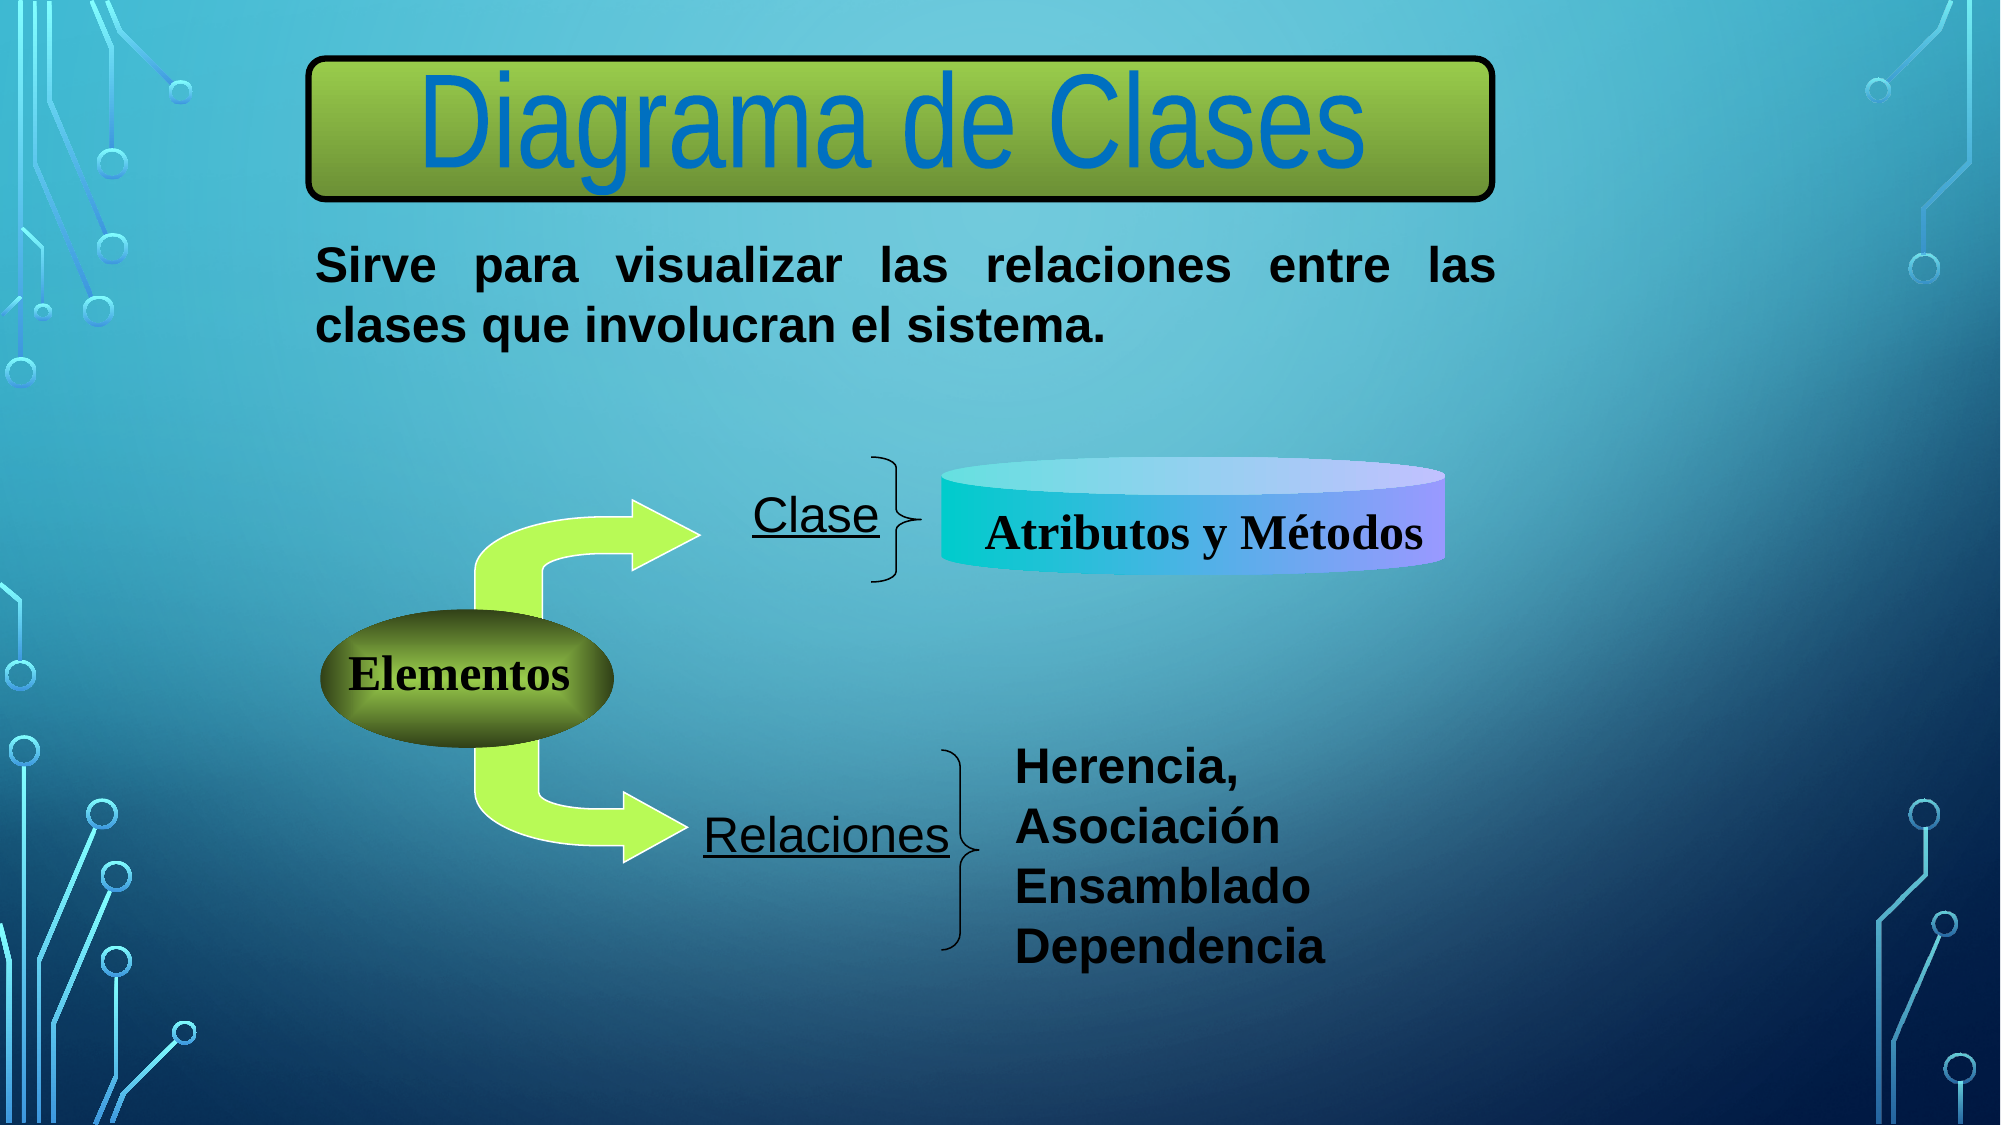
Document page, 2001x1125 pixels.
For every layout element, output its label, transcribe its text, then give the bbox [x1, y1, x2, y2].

text_box [334, 708, 474, 748]
text_box Sirve para visualizar las relaciones entre las clases que involucran el sistema. [299, 224, 1513, 360]
text_box Elementos [333, 632, 474, 708]
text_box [474, 456, 1376, 985]
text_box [941, 456, 1446, 576]
text_box [358, 609, 474, 632]
text_box [320, 650, 333, 707]
text_box [308, 58, 1493, 200]
